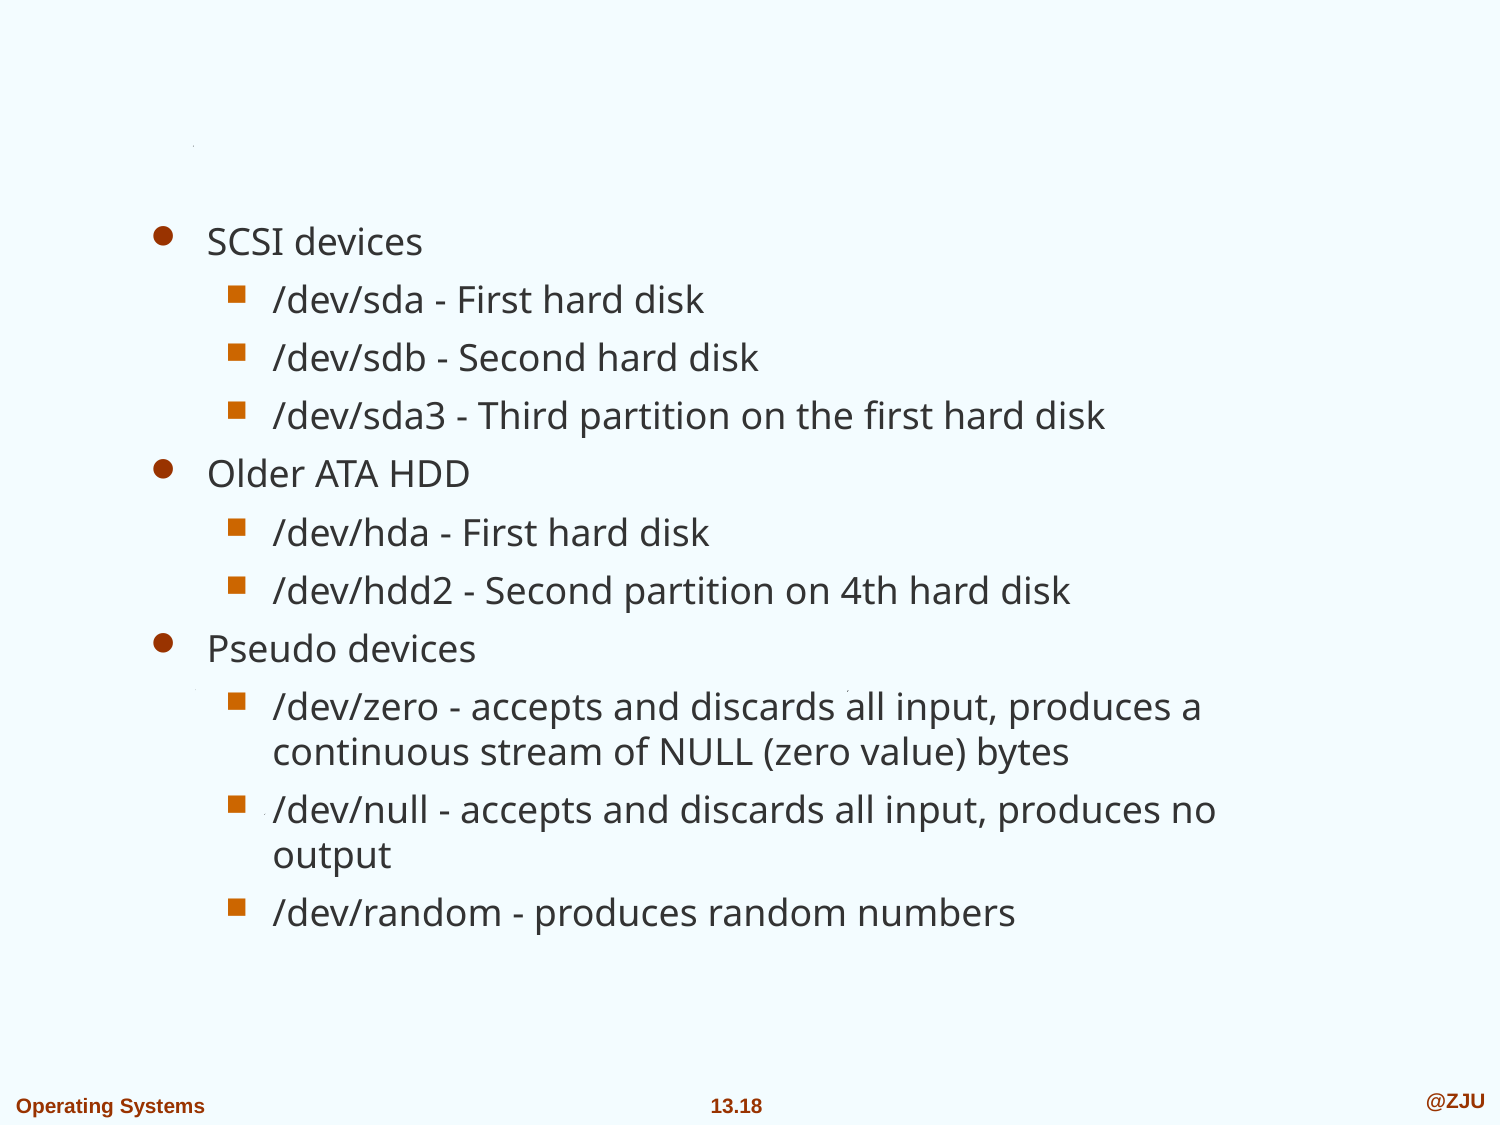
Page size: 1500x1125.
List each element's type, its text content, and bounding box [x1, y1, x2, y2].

list SCSI devices /dev/sda - First hard disk /dev/sdb - Second hard disk /dev/sda3 - Third partition on the first hard disk Older ATA HDD /dev/hda - First hard disk /dev/hdd2 - Second partition on 4th hard disk Pseudo devices /dev/zero - accepts and discards all input, produces a continuous stream of NULL (zero value) bytes /dev/null - accepts and discards all input, produces no output /dev/random - produces random numbers [135, 210, 1342, 946]
